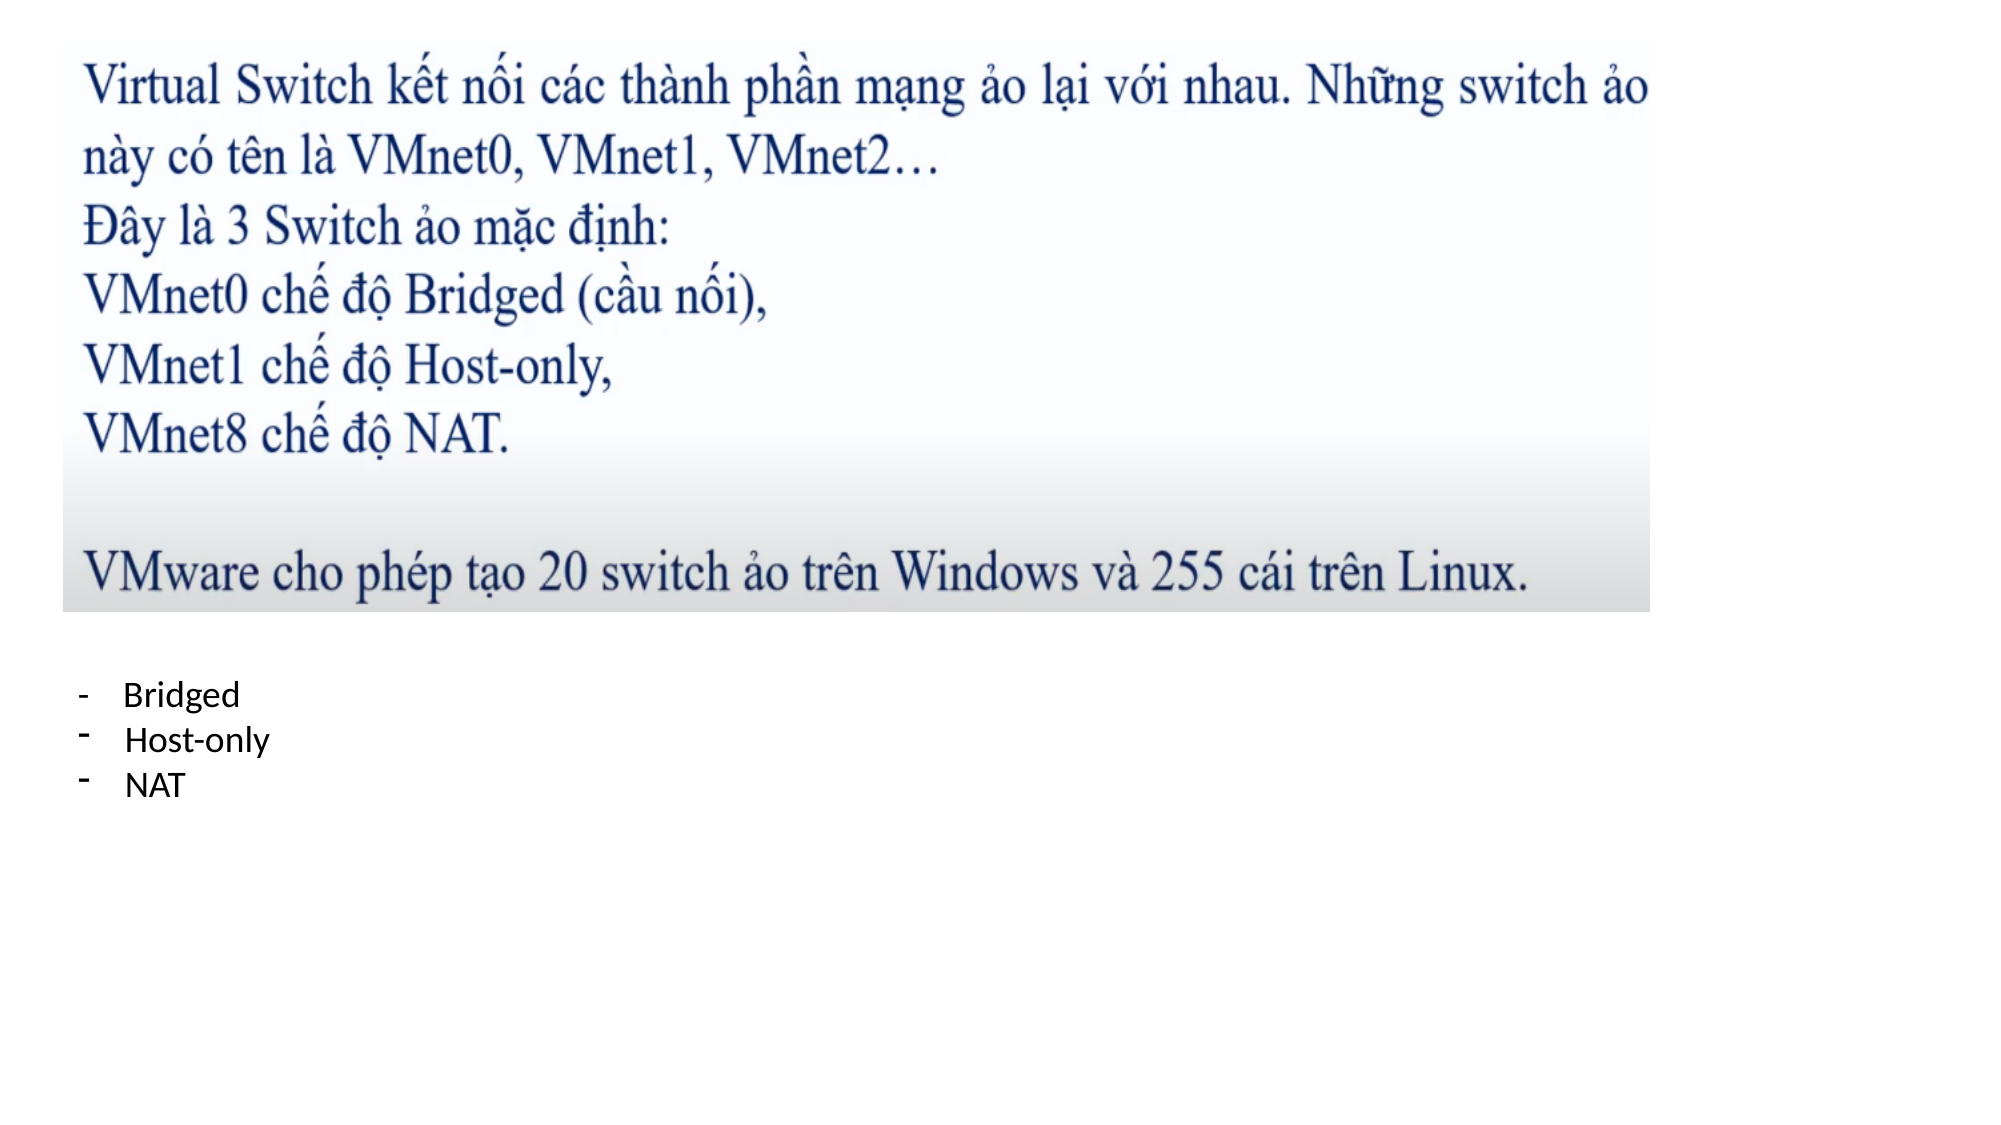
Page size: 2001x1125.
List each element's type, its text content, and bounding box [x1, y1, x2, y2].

picture [63, 41, 1650, 613]
text_box - Bridged Host-only NAT [63, 662, 1470, 813]
